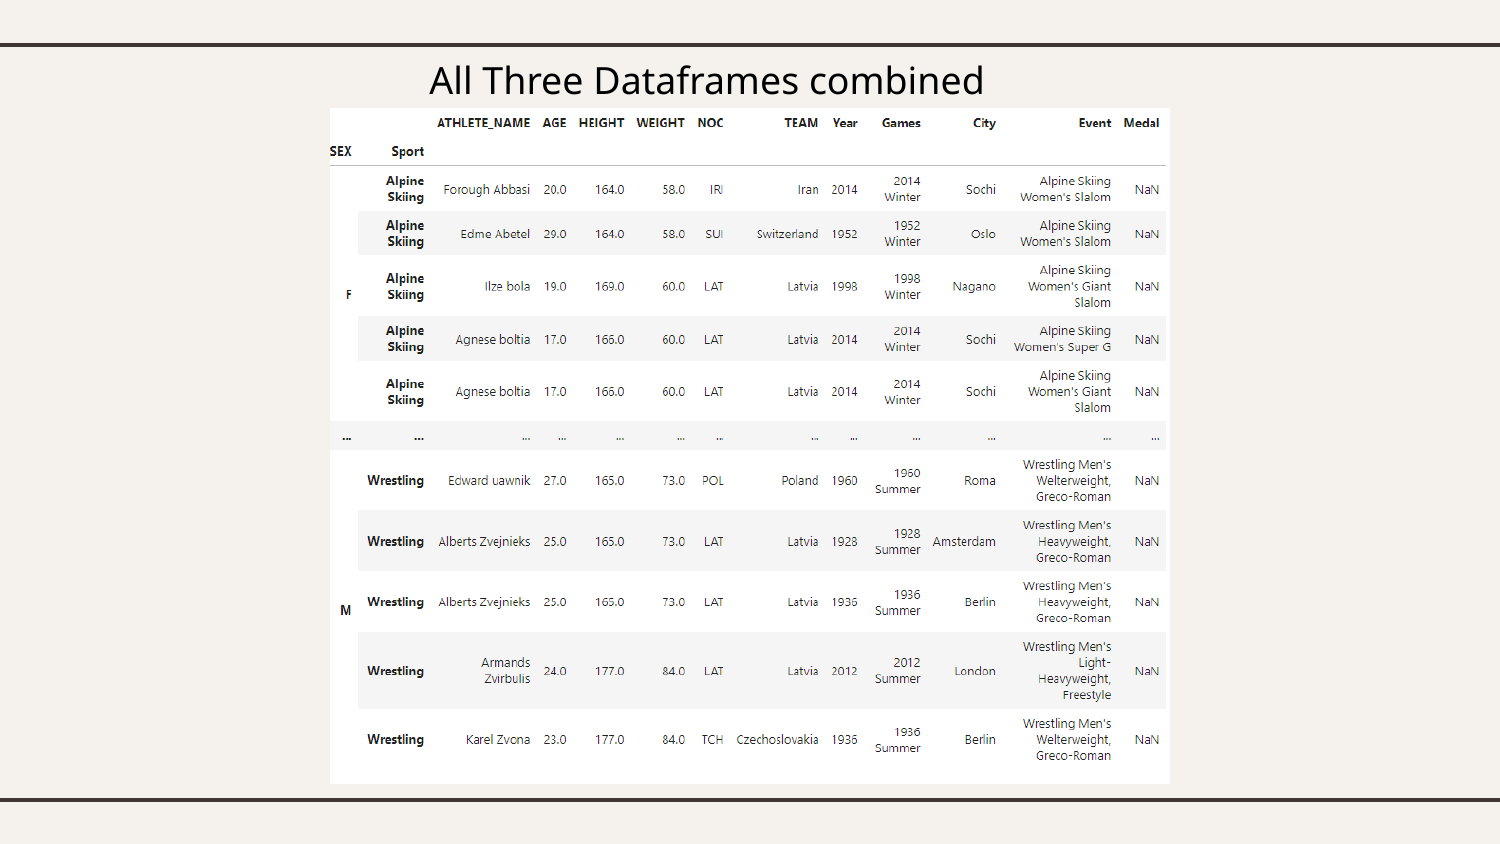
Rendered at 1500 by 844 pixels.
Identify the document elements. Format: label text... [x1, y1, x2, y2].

picture [330, 107, 1170, 784]
text_box All Three Dataframes combined [414, 42, 1194, 80]
